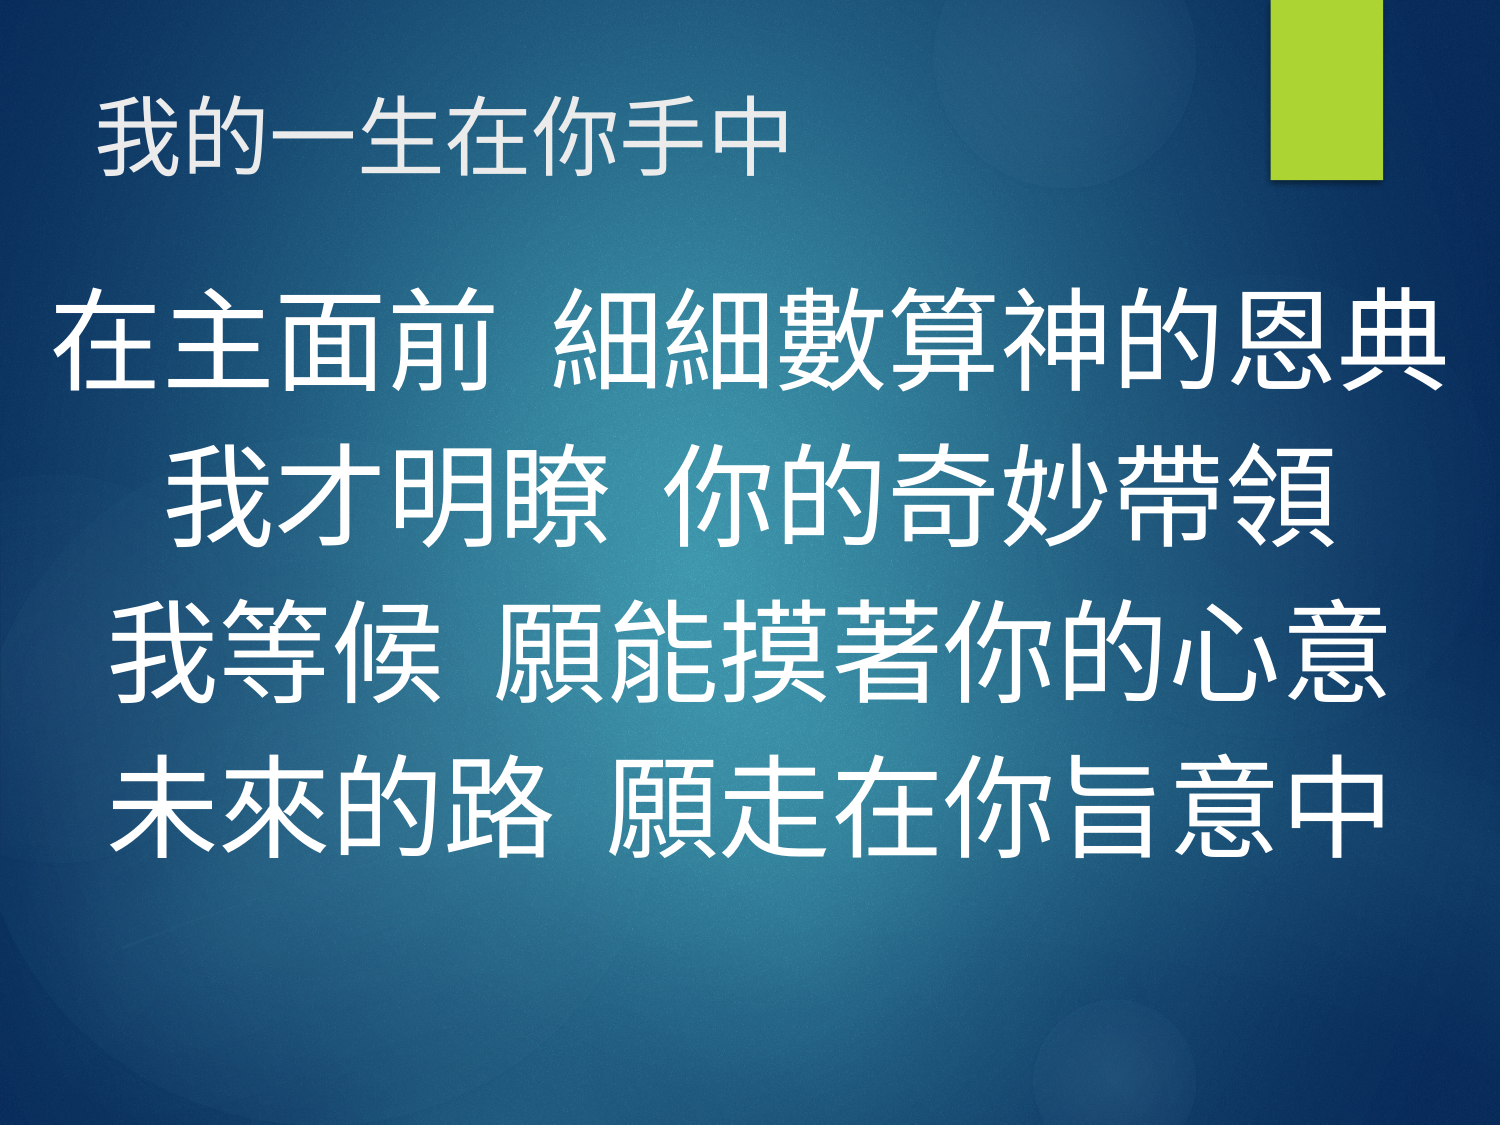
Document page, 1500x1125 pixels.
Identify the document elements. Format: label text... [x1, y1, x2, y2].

list 在主面前 細細數算神的恩典 我才明瞭 你的奇妙帶領 我等候 願能摸著你的心意 未來的路 願走在你旨意中 [0, 262, 1500, 1005]
title 我的一生在你手中 [79, 74, 1237, 262]
